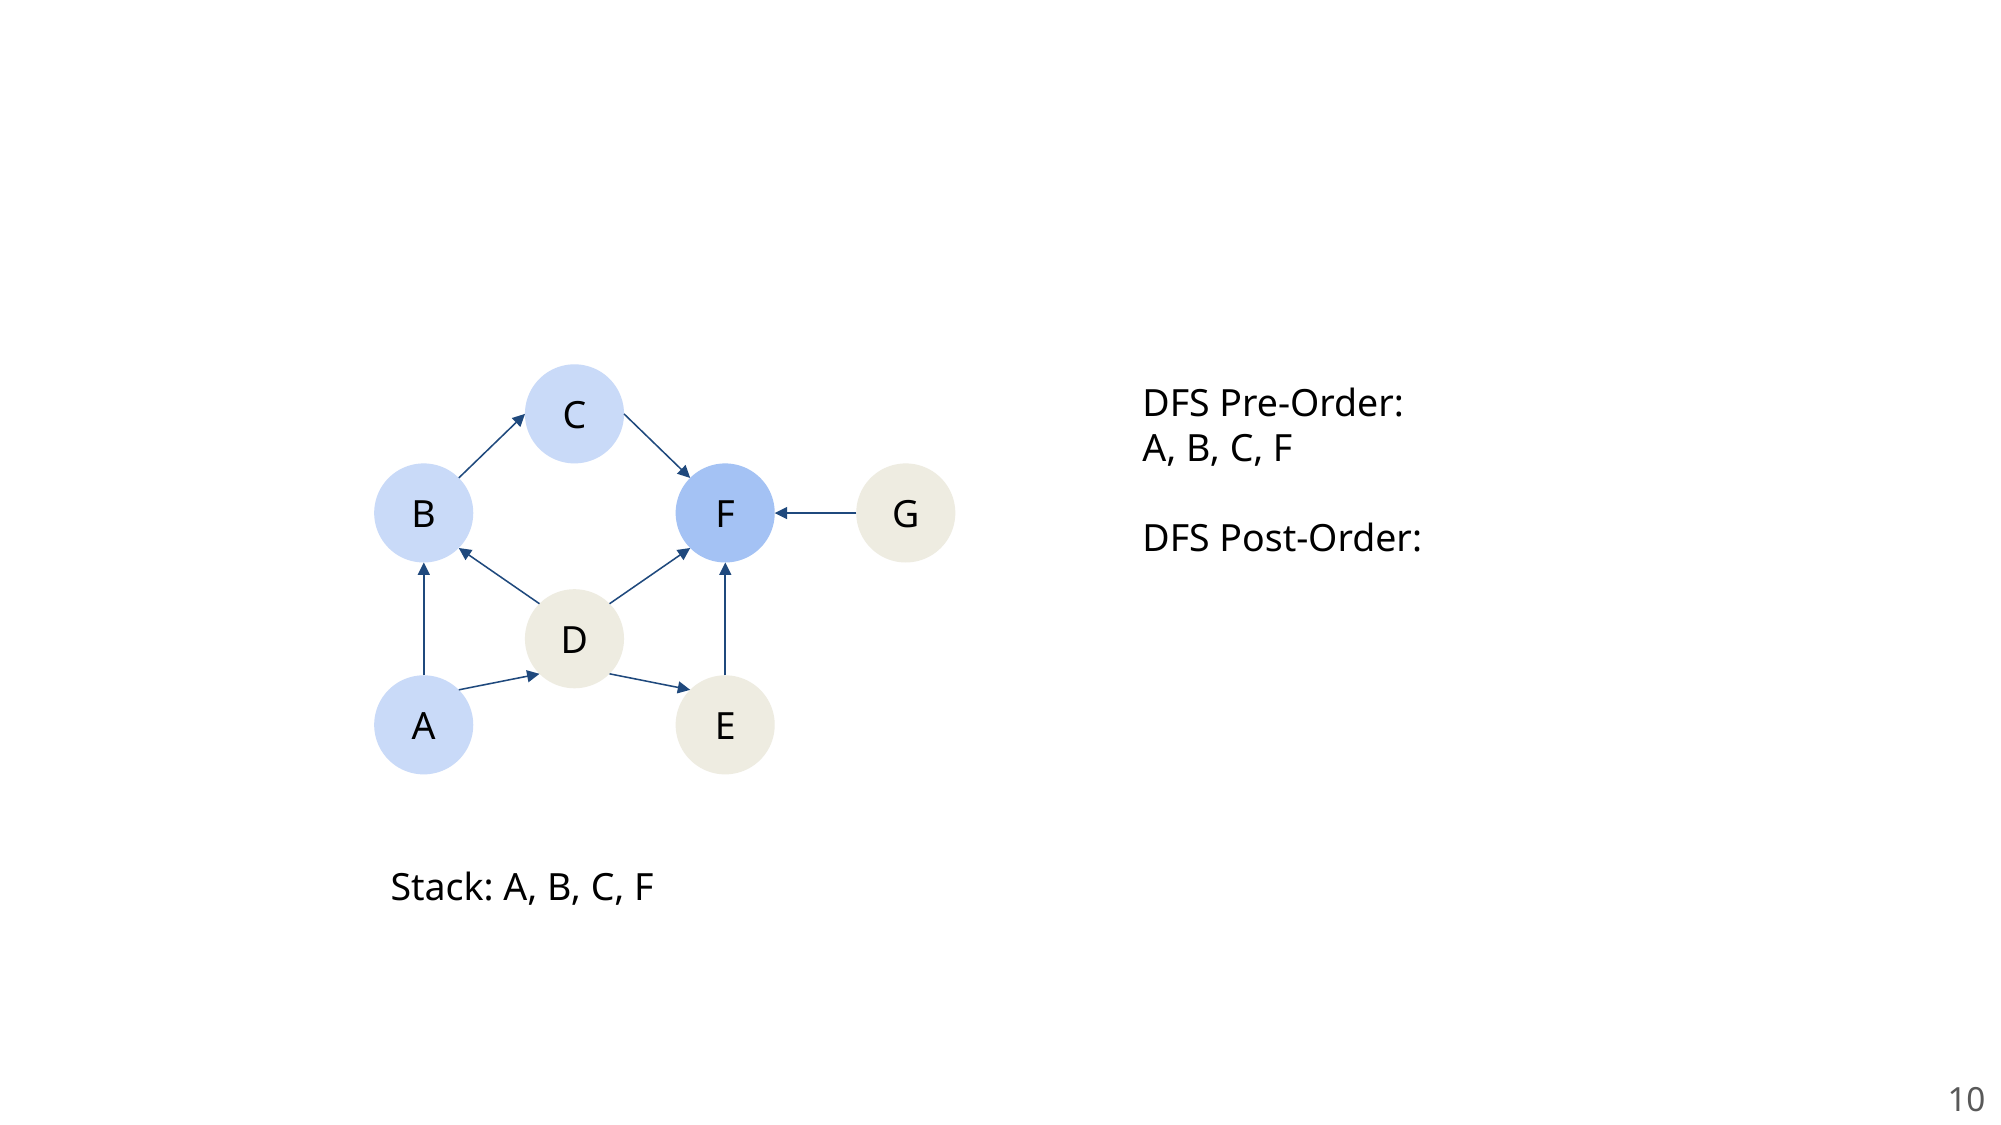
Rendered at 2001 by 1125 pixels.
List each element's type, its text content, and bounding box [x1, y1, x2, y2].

text_box DFS Pre-Order: A, B, C, F DFS Post-Order: [1127, 364, 1492, 575]
text_box G [856, 463, 956, 563]
text_box E [675, 675, 775, 775]
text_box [458, 547, 540, 604]
text_box 10 [1913, 1043, 2000, 1125]
text_box C [524, 364, 624, 464]
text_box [458, 413, 526, 479]
text_box Stack: A, B, C, F [375, 848, 1579, 969]
text_box F [675, 463, 775, 563]
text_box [458, 673, 540, 691]
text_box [623, 413, 691, 479]
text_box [609, 673, 691, 691]
text_box D [524, 589, 625, 689]
text_box A [374, 675, 474, 775]
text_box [609, 547, 691, 604]
text_box B [374, 463, 474, 563]
